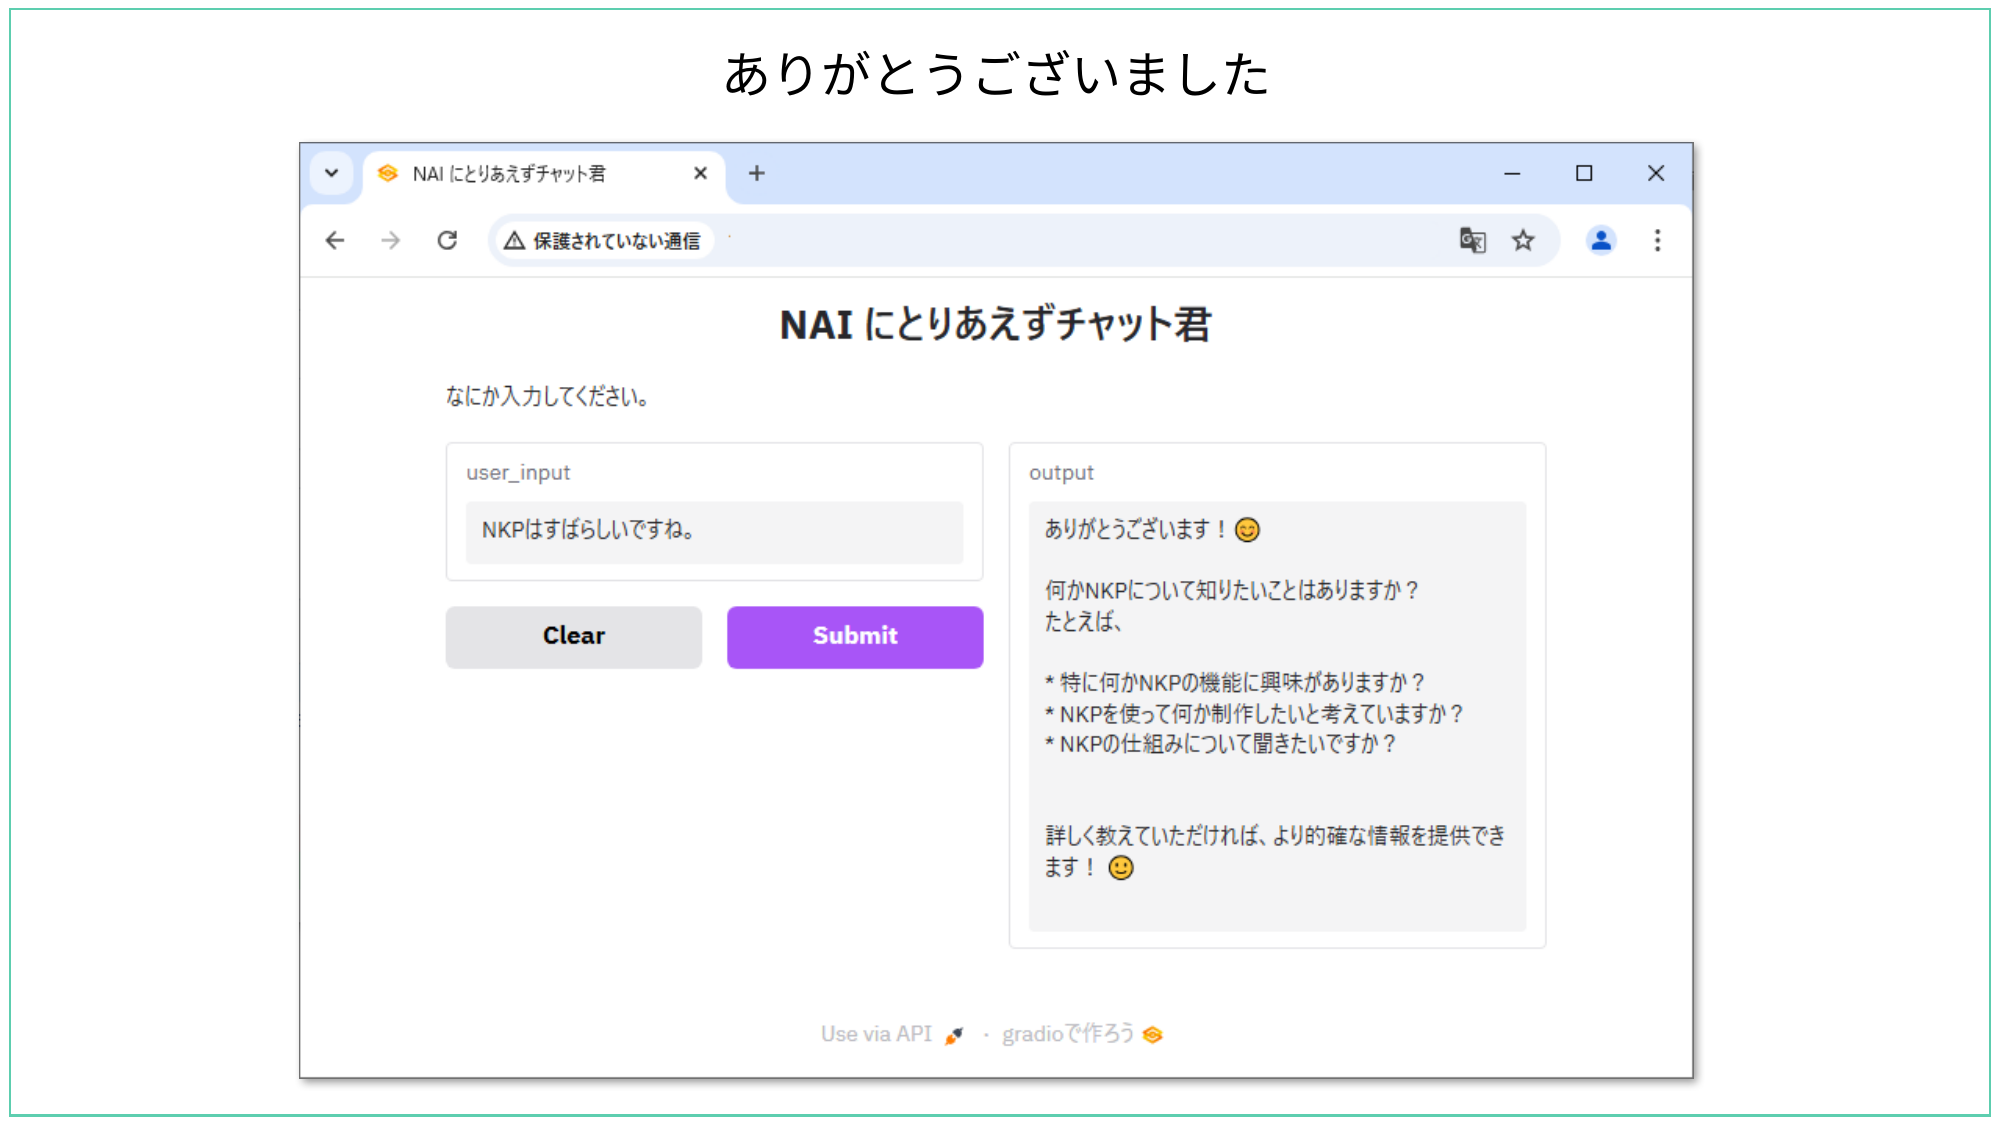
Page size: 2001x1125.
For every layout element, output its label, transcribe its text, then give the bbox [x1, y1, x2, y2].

title ありがとうございました [46, 36, 1947, 119]
picture [299, 142, 1694, 1079]
